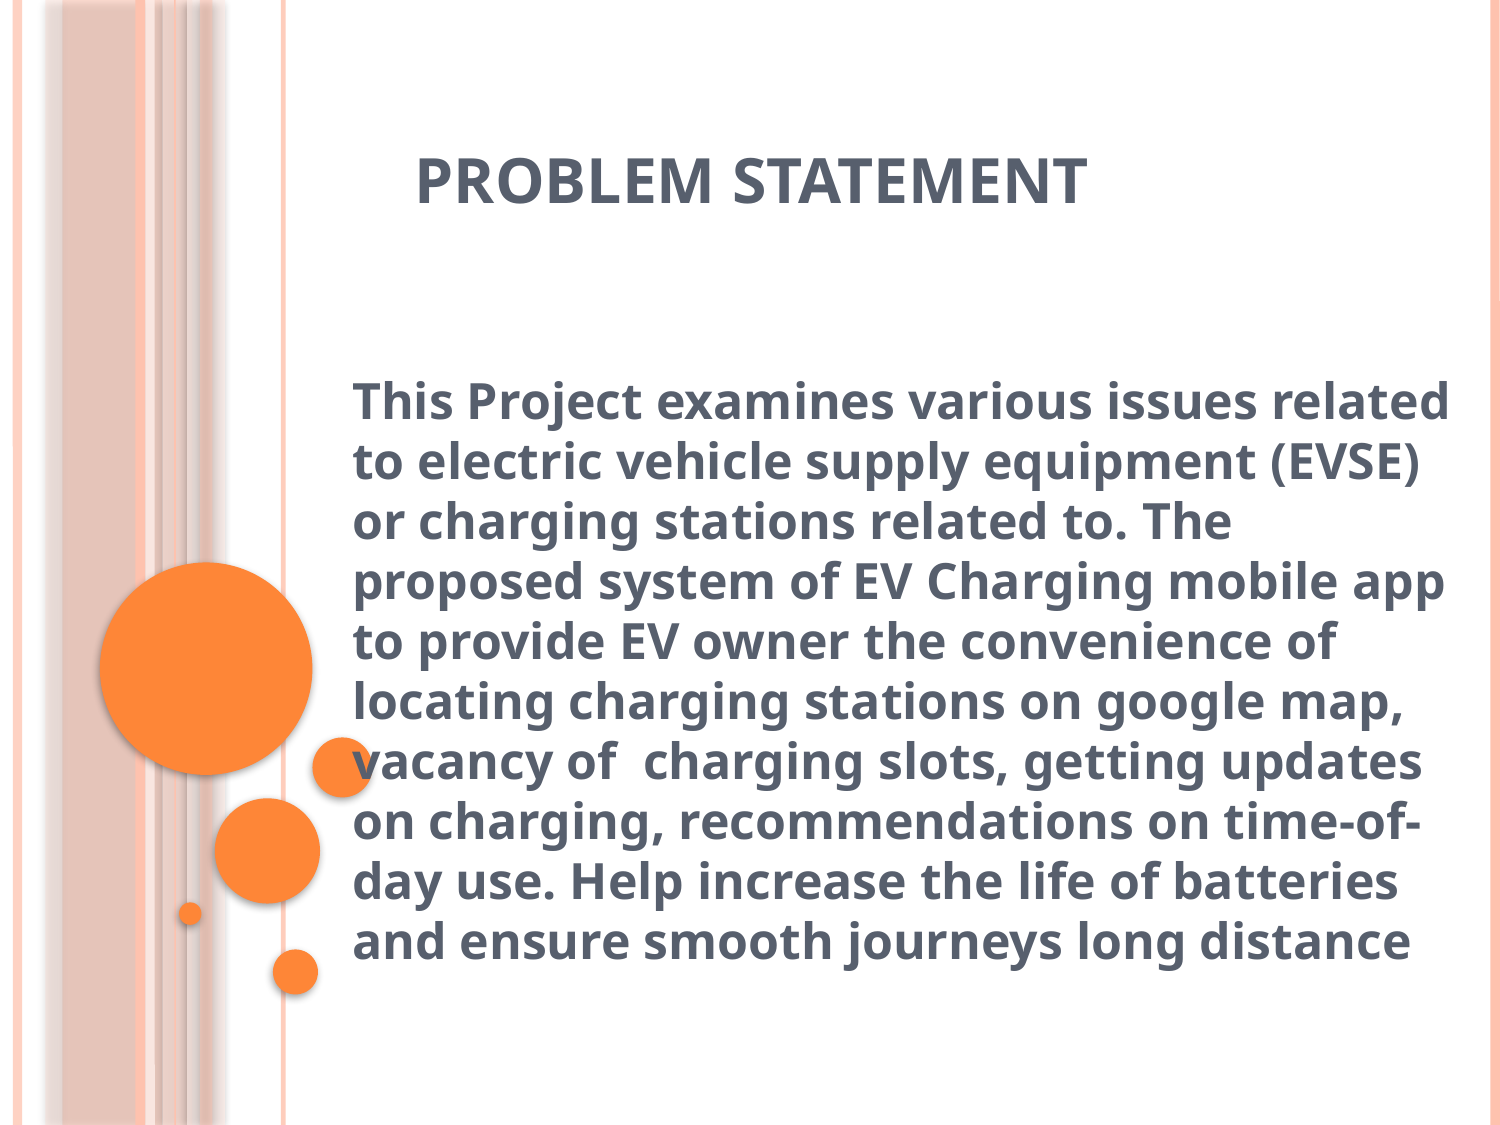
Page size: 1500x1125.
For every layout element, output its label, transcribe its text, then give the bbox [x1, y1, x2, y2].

title Problem statement [399, 0, 1413, 224]
subtitle This Project examines various issues related to electric vehicle supply equipment (EVSE) or charging stations related to. The proposed system of EV Charging mobile app to provide EV owner the convenience of locating charging stations on google map, vacancy of charging slots, getting updates on charging, recommendations on time-of-day use. Help increase the life of batteries and ensure smooth journeys long distance [337, 362, 1475, 975]
